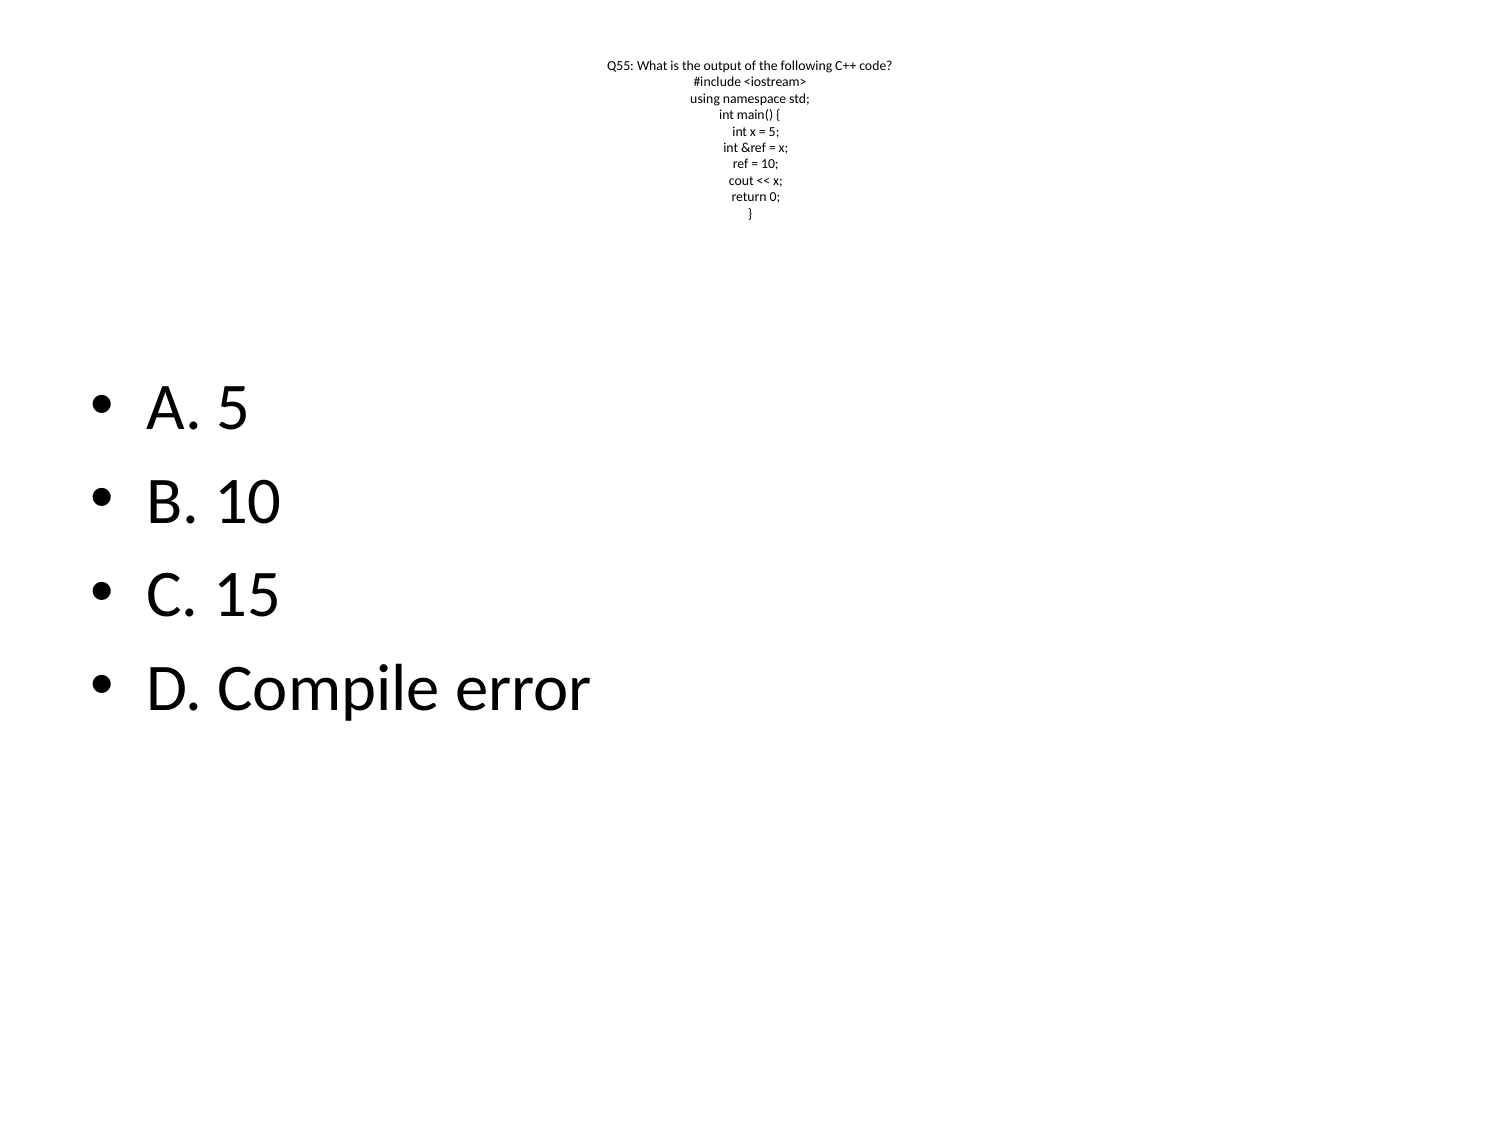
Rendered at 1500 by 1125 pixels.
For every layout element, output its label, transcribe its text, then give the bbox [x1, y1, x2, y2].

list A. 5 B. 10 (Answer) C. 15 D. Compile error [75, 262, 1425, 1005]
title Q55: What is the output of the following C++ code? #include <iostream> using namespace std; int main() { int x = 5; int &ref = x; ref = 10; cout << x; return 0; } [75, 45, 1425, 233]
